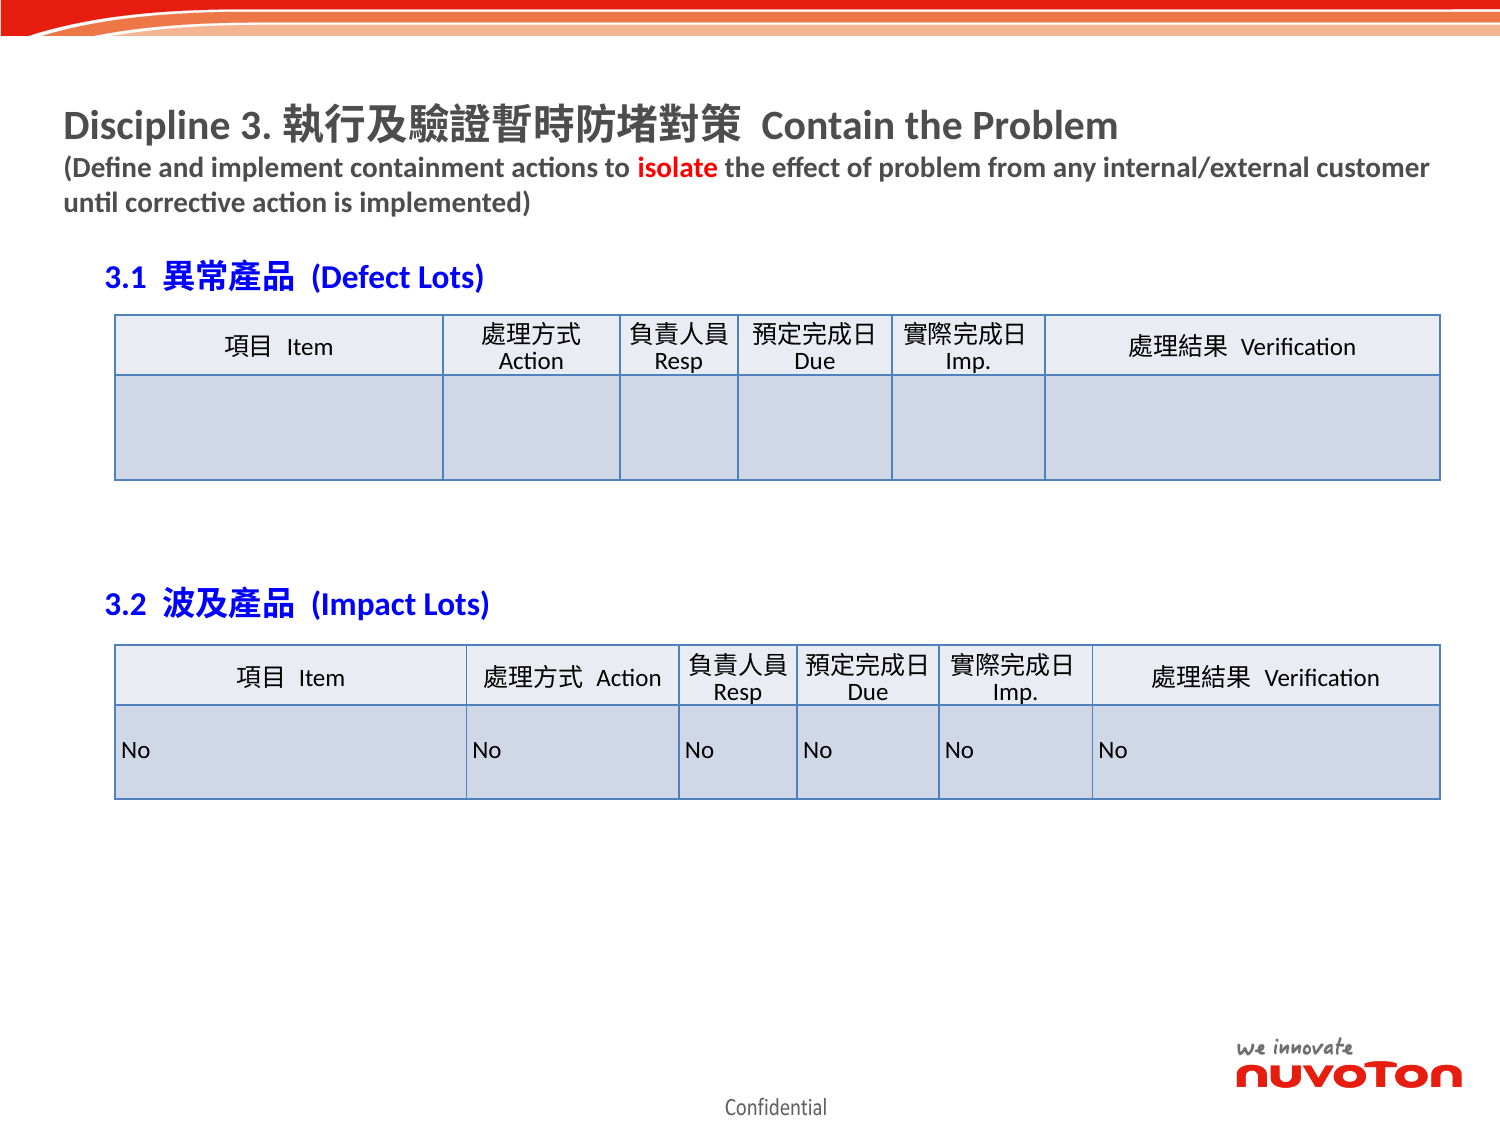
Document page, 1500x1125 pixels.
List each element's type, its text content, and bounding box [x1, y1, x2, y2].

table_cell No [798, 706, 938, 798]
text_box 3.1 異常產品 (Defect Lots) [89, 247, 840, 303]
table_cell [1046, 376, 1439, 479]
table_header 負責人員 Resp [680, 646, 796, 704]
table_header 處理方式 Action [444, 316, 619, 374]
table_cell [444, 376, 619, 479]
table_cell [116, 376, 442, 479]
table_cell No [467, 706, 678, 798]
table_cell No [1093, 706, 1439, 798]
table_header 處理方式 Action [467, 646, 678, 704]
picture [0, 0, 1500, 1125]
text_box 3.2 波及產品 (Impact Lots) [89, 574, 840, 629]
table_cell [739, 376, 891, 479]
table_header 處理結果 Verification [1046, 316, 1439, 374]
table_cell No [940, 706, 1092, 798]
table_header 實際完成日 Imp. [893, 316, 1044, 374]
table_header 預定完成日 Due [798, 646, 938, 704]
table_header 負責人員 Resp [621, 316, 737, 374]
table_header 項目 Item [116, 646, 466, 704]
table_cell No [116, 706, 466, 798]
table_header 項目 Item [116, 316, 442, 374]
table_header 實際完成日 Imp. [940, 646, 1092, 704]
table_header 預定完成日 Due [739, 316, 891, 374]
text_box Discipline 3.執行及驗證暫時防堵對策 Contain the Problem (Define and implement containment actions to isolate the effect of problem from any internal/external customer until corrective action is implemented) [48, 90, 1481, 226]
table_cell [621, 376, 737, 479]
table_cell [893, 376, 1044, 479]
table_cell No [680, 706, 796, 798]
table_header 處理結果 Verification [1093, 646, 1439, 704]
